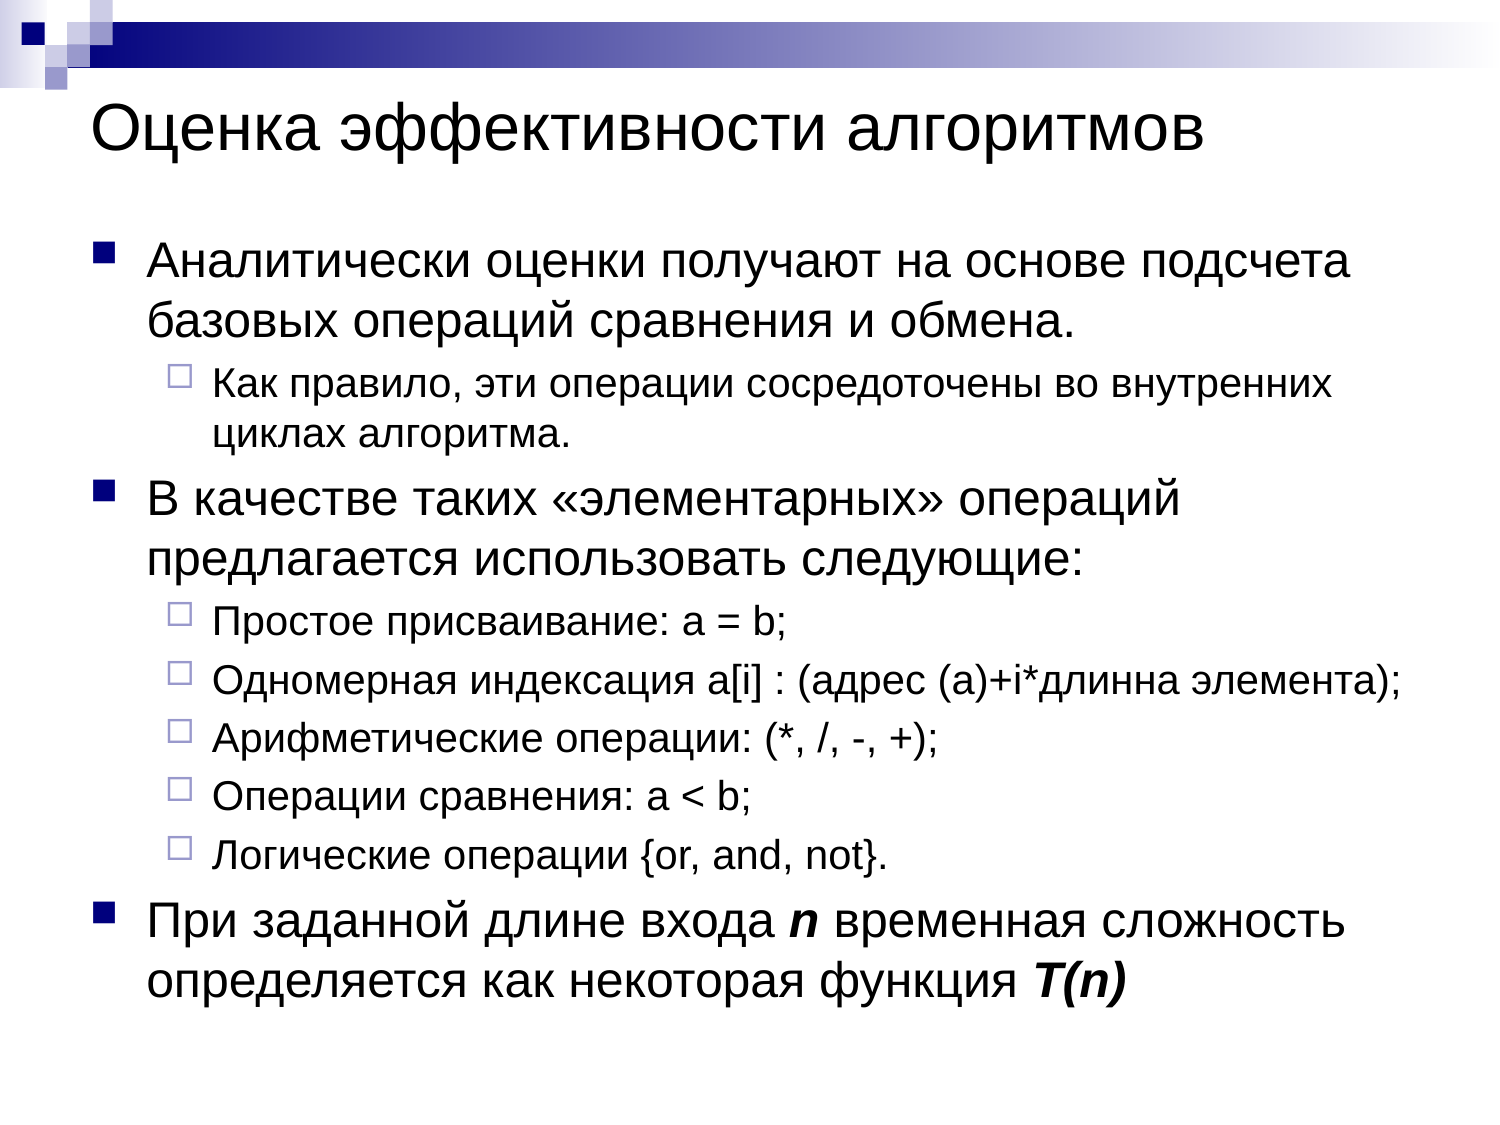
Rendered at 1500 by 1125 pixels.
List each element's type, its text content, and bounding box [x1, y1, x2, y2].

title Оценка эффективности алгоритмов [75, 75, 1425, 173]
list Аналитически оценки получают на основе подсчета базовых операций сравнения и обмена. Как правило, эти операции сосредоточены во внутренних циклах алгоритма. В качестве таких «элементарных» операций предлагается использовать следующие: Простое присваивание: а = b; Одномерная индексация a[i] : (адрес (a)+i*длинна элемента); Арифметические операции: (*, /, -, +); Операции сравнения: a < b; Логические операции {or, and, not}. При заданной длине входа n временная сложность определяется как некоторая функция T(n) [75, 219, 1425, 1083]
